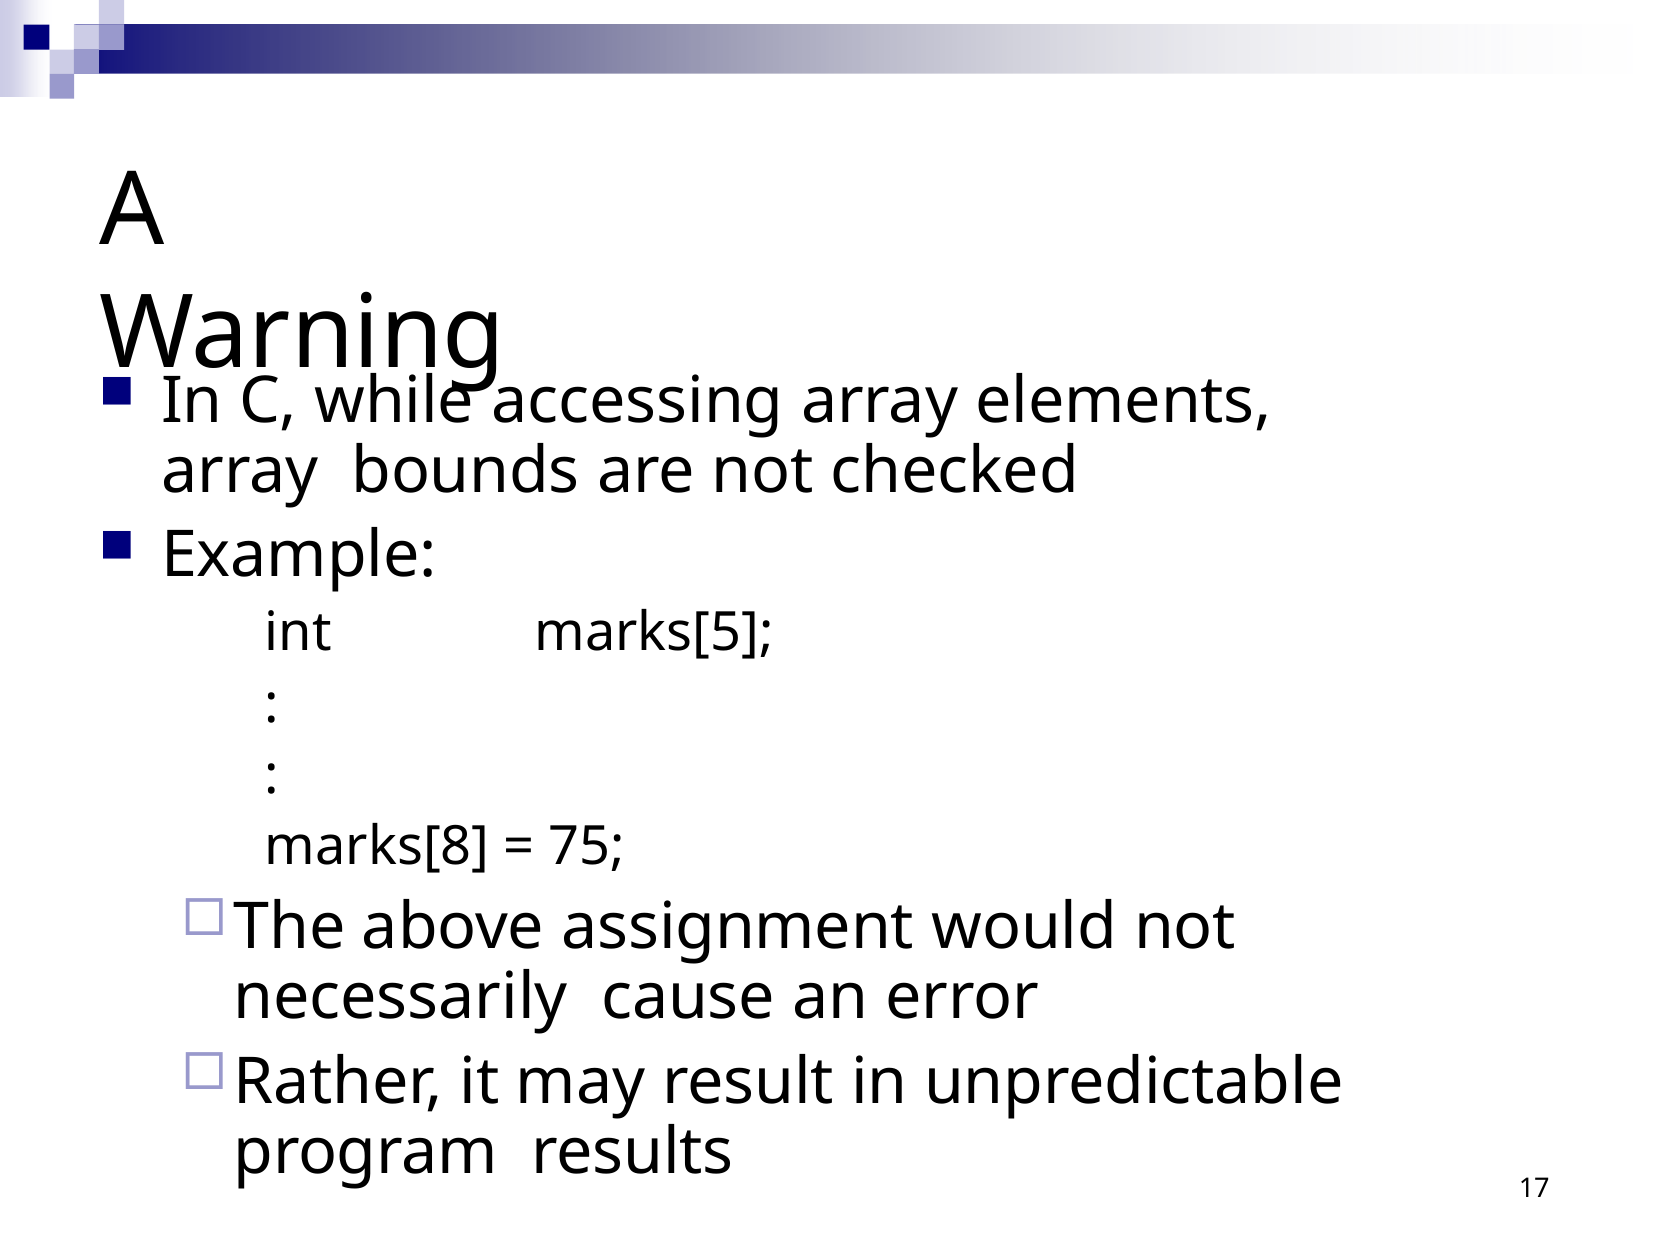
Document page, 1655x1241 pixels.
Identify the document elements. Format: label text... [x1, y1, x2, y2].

picture [99, 24, 1654, 74]
title A Warning [97, 140, 578, 355]
picture [0, 0, 52, 97]
text_box In C, while accessing array elements, array bounds are not checked Example: int marks[5]; : : marks[8] = 75; The above assignment would not necessarily cause an error Rather, it may result in unpredictable program results [97, 355, 1546, 1187]
slide_number 17 [1512, 1165, 1561, 1241]
